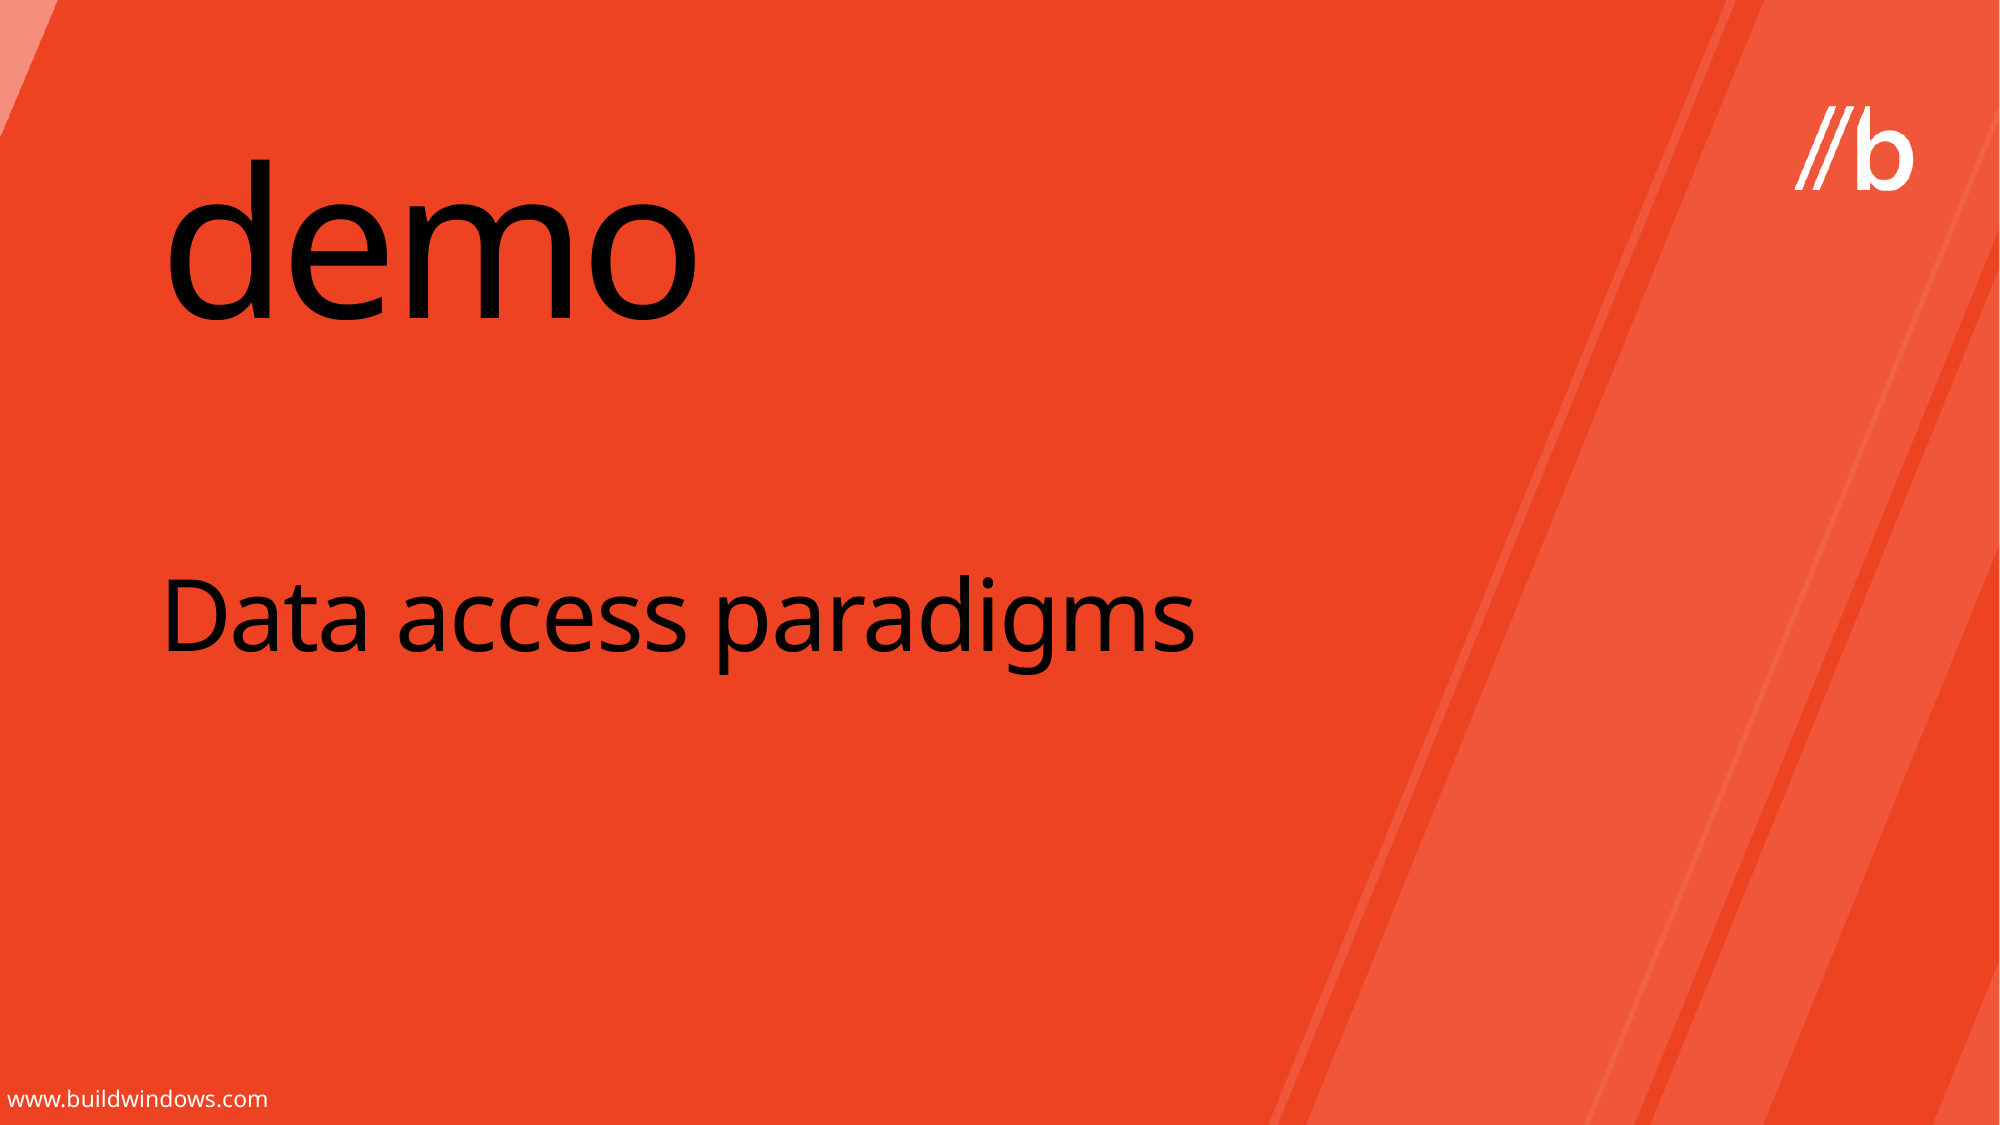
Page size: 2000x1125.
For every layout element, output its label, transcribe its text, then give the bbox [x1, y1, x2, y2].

picture [0, 0, 2000, 1125]
list demo [159, 138, 1571, 365]
title Data access paradigms [159, 494, 1438, 744]
